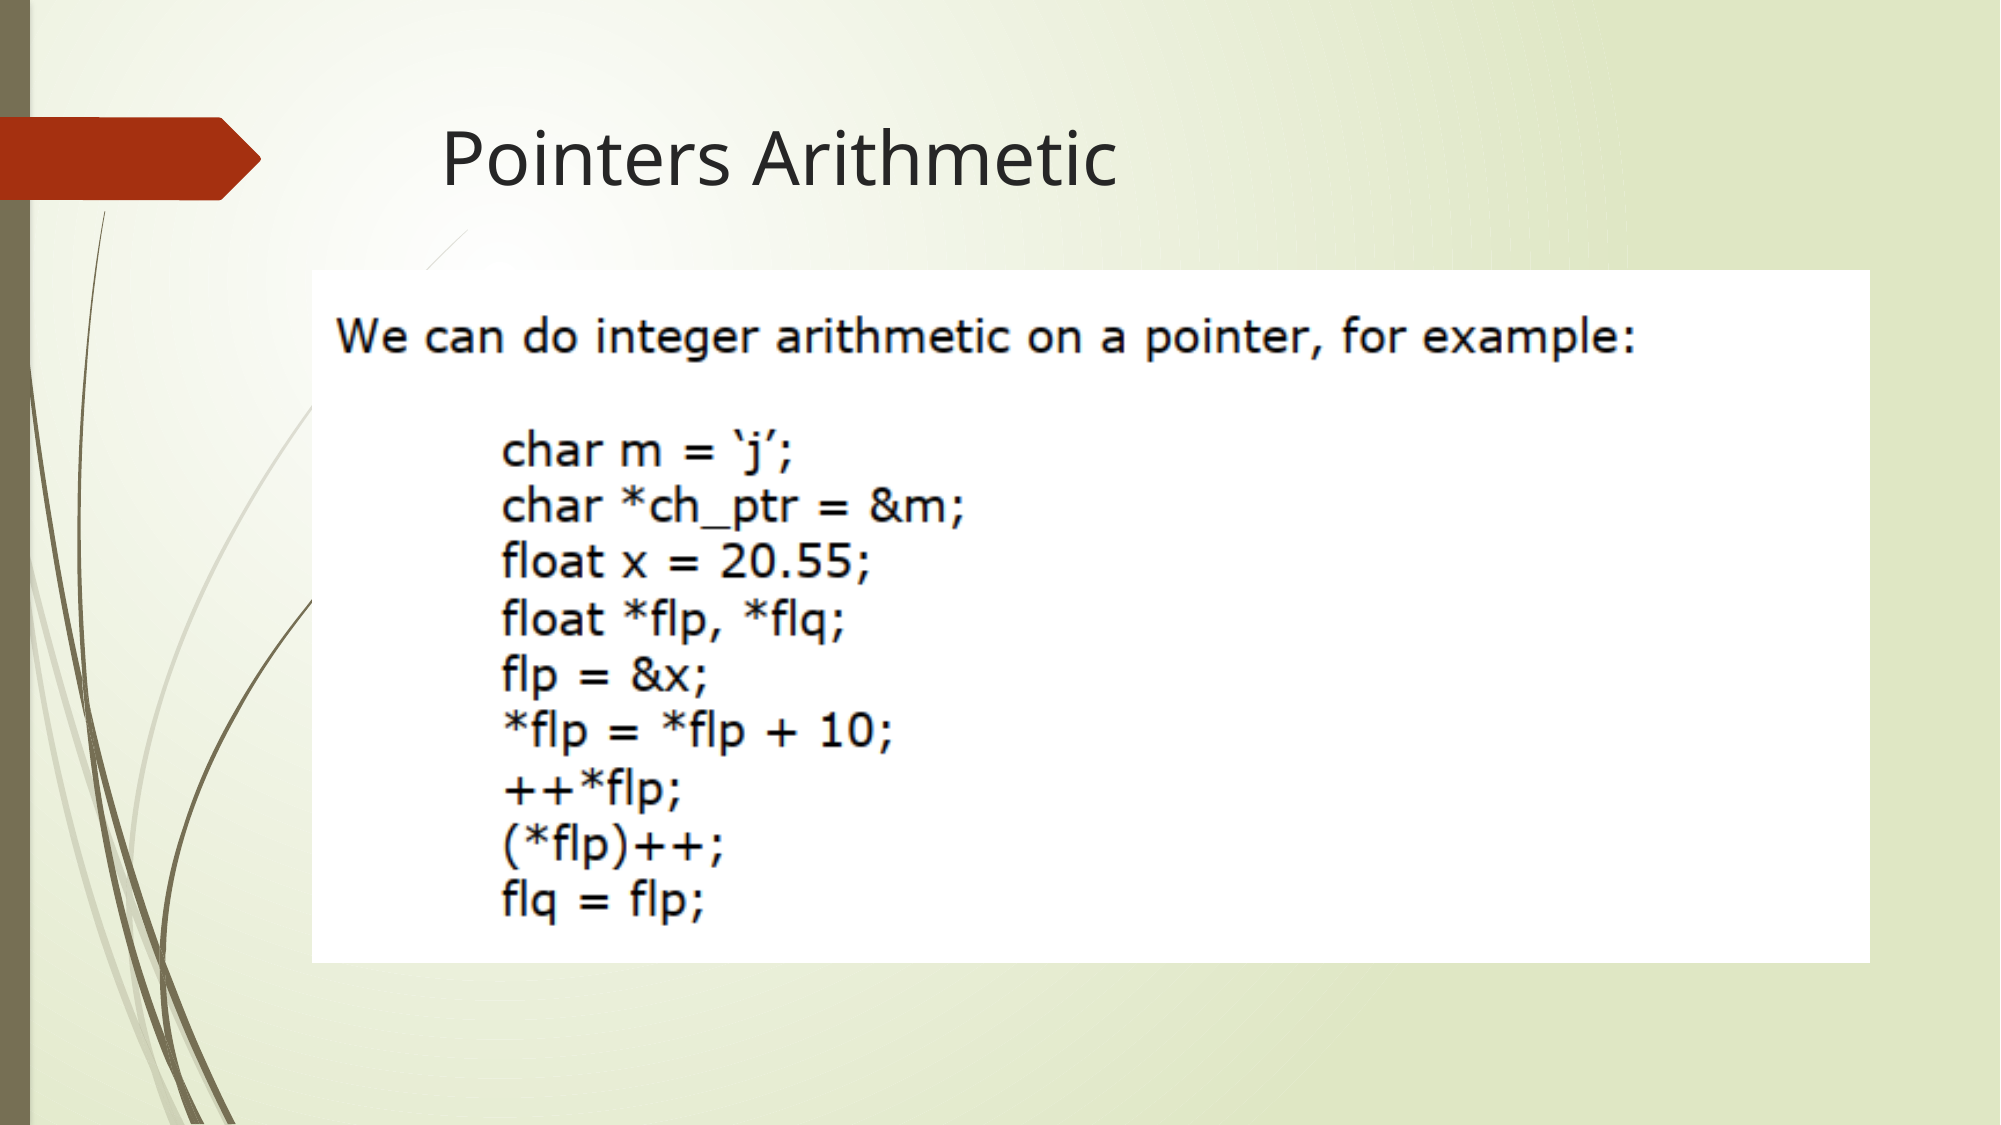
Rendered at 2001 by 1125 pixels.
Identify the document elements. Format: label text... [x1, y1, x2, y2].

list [312, 270, 1871, 963]
title Pointers Arithmetic [425, 102, 1888, 313]
